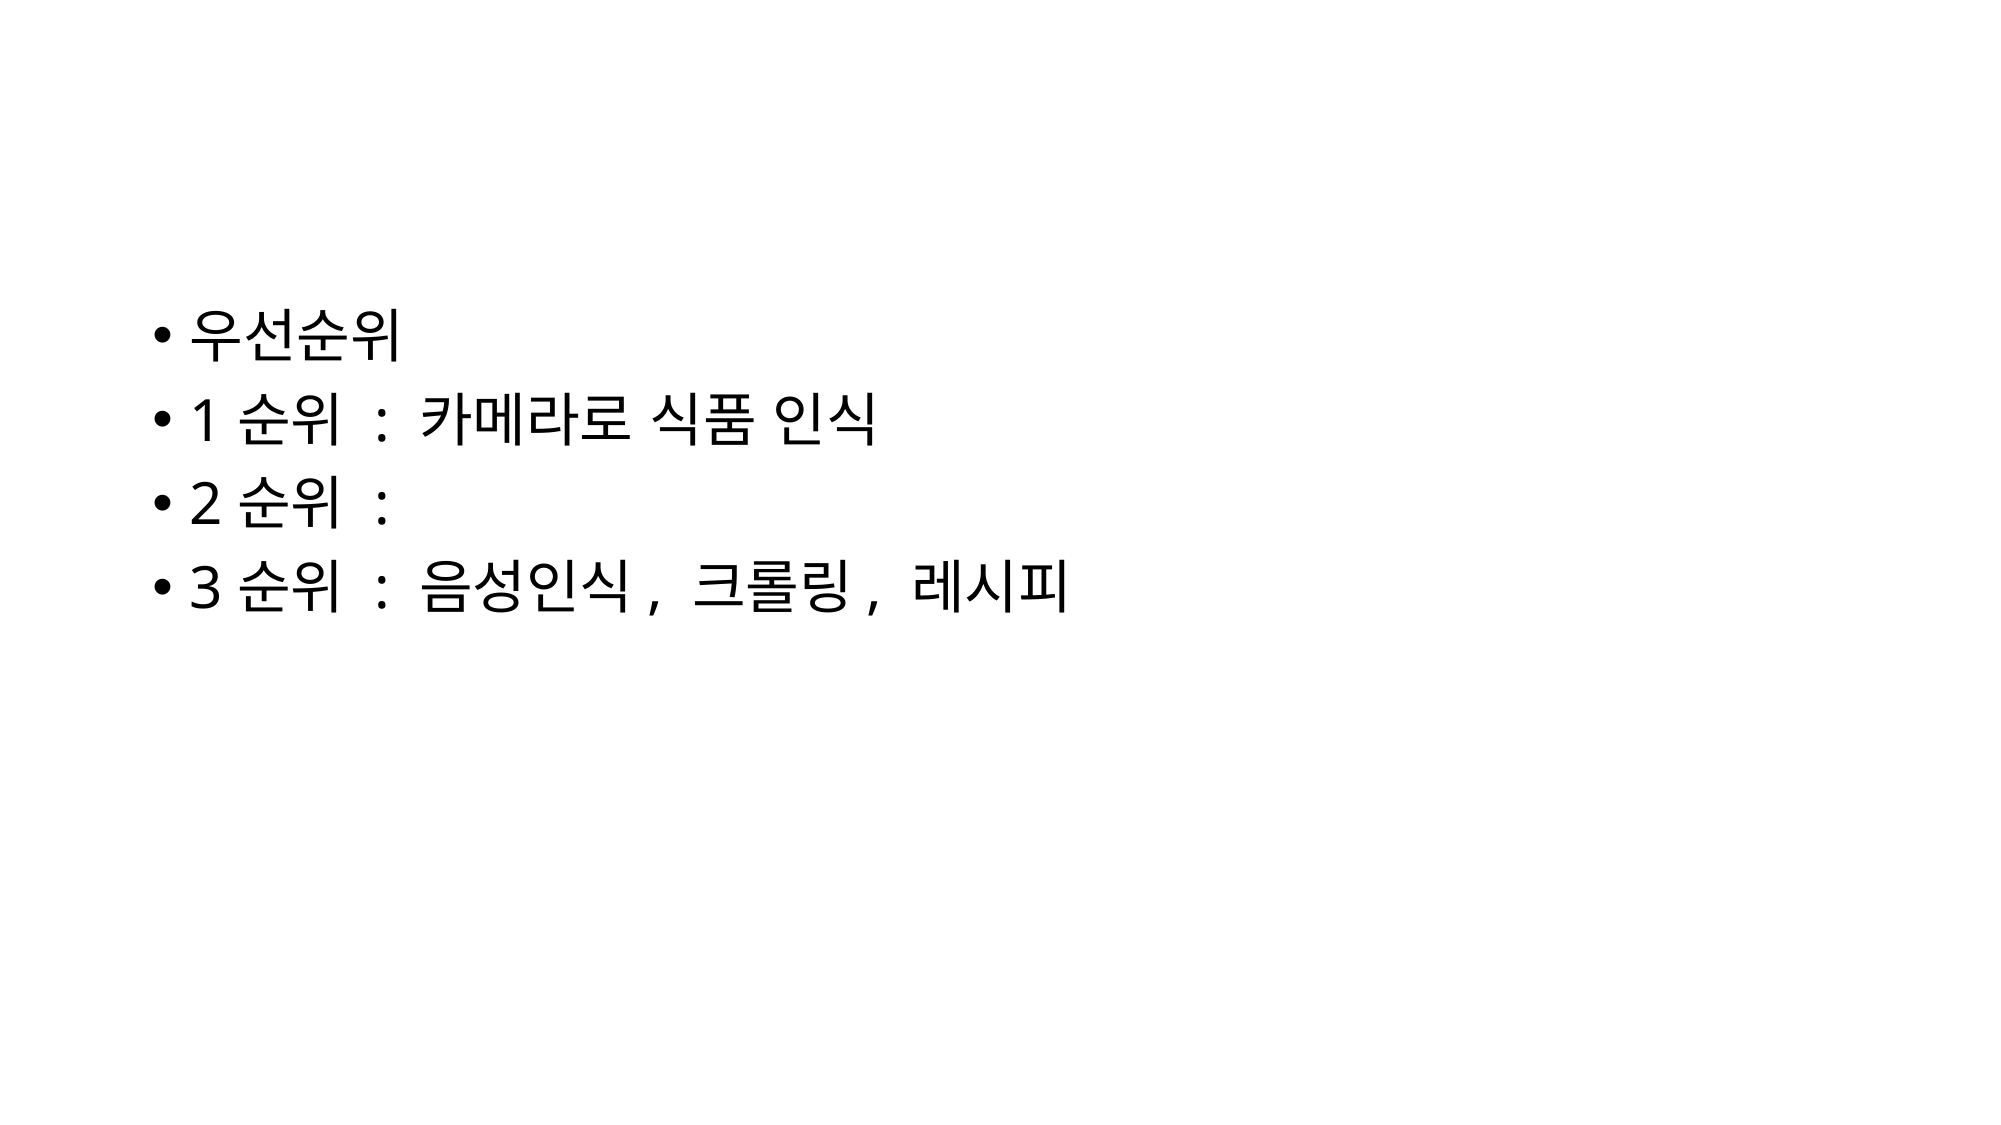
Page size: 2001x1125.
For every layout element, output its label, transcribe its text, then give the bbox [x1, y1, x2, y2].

list 우선순위 1순위 : 카메라로 식품 인식 2순위 : 3순위 : 음성인식, 크롤링, 레시피 [137, 299, 1863, 1014]
